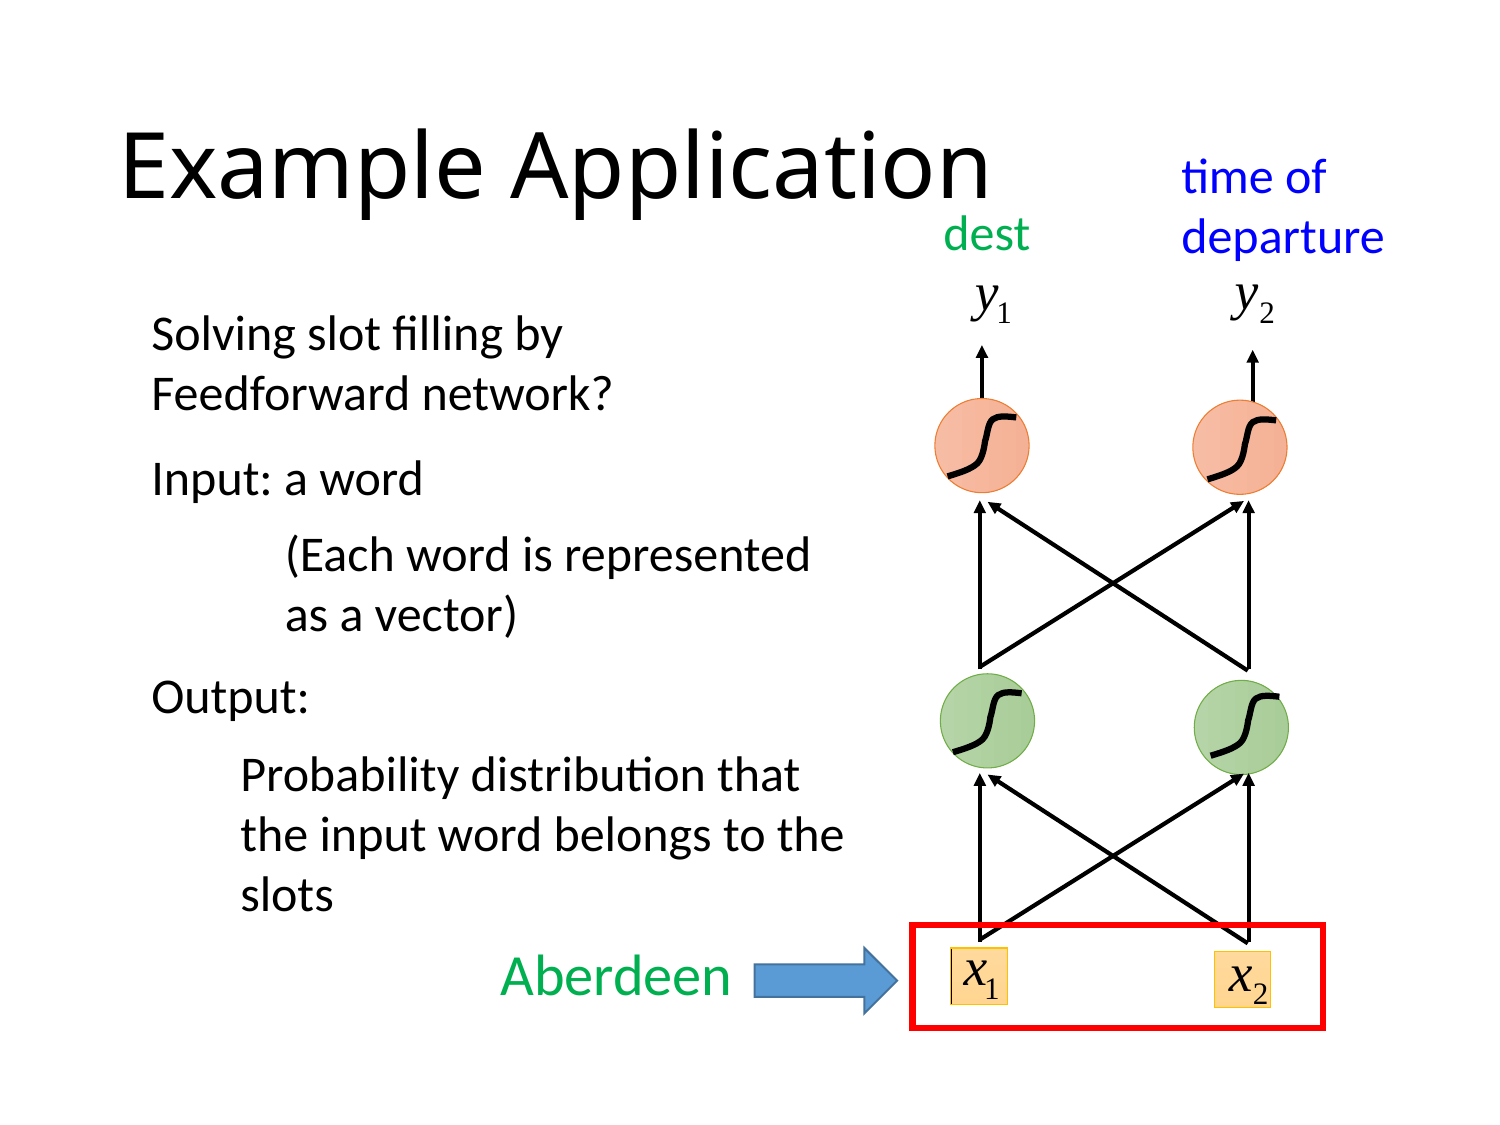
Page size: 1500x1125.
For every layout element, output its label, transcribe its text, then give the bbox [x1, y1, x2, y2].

text_box [952, 691, 1022, 754]
text_box time of departure [1166, 136, 1500, 271]
text_box [1192, 404, 1288, 495]
text_box [1207, 418, 1277, 481]
text_box Input: a word [136, 437, 466, 513]
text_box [950, 932, 1008, 1009]
text_box dest [928, 192, 1084, 268]
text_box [1214, 937, 1277, 1014]
text_box Aberdeen [485, 929, 748, 1015]
text_box [911, 924, 1324, 1029]
text_box [1193, 679, 1289, 776]
text_box [753, 945, 899, 1016]
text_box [1221, 256, 1284, 332]
text_box Output: [136, 655, 466, 731]
text_box Solving slot filling by Feedforward network? [136, 292, 732, 428]
text_box [947, 415, 1017, 478]
text_box [934, 399, 1030, 494]
text_box [1210, 694, 1280, 757]
text_box [1222, 399, 1258, 403]
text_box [1029, 451, 1200, 720]
text_box (Each word is represented as a vector) [269, 514, 834, 650]
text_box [961, 256, 1020, 333]
title Example Application [103, 59, 1397, 278]
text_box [1029, 723, 1200, 993]
text_box Probability distribution that the input word belongs to the slots [225, 733, 878, 929]
text_box [939, 673, 1036, 769]
